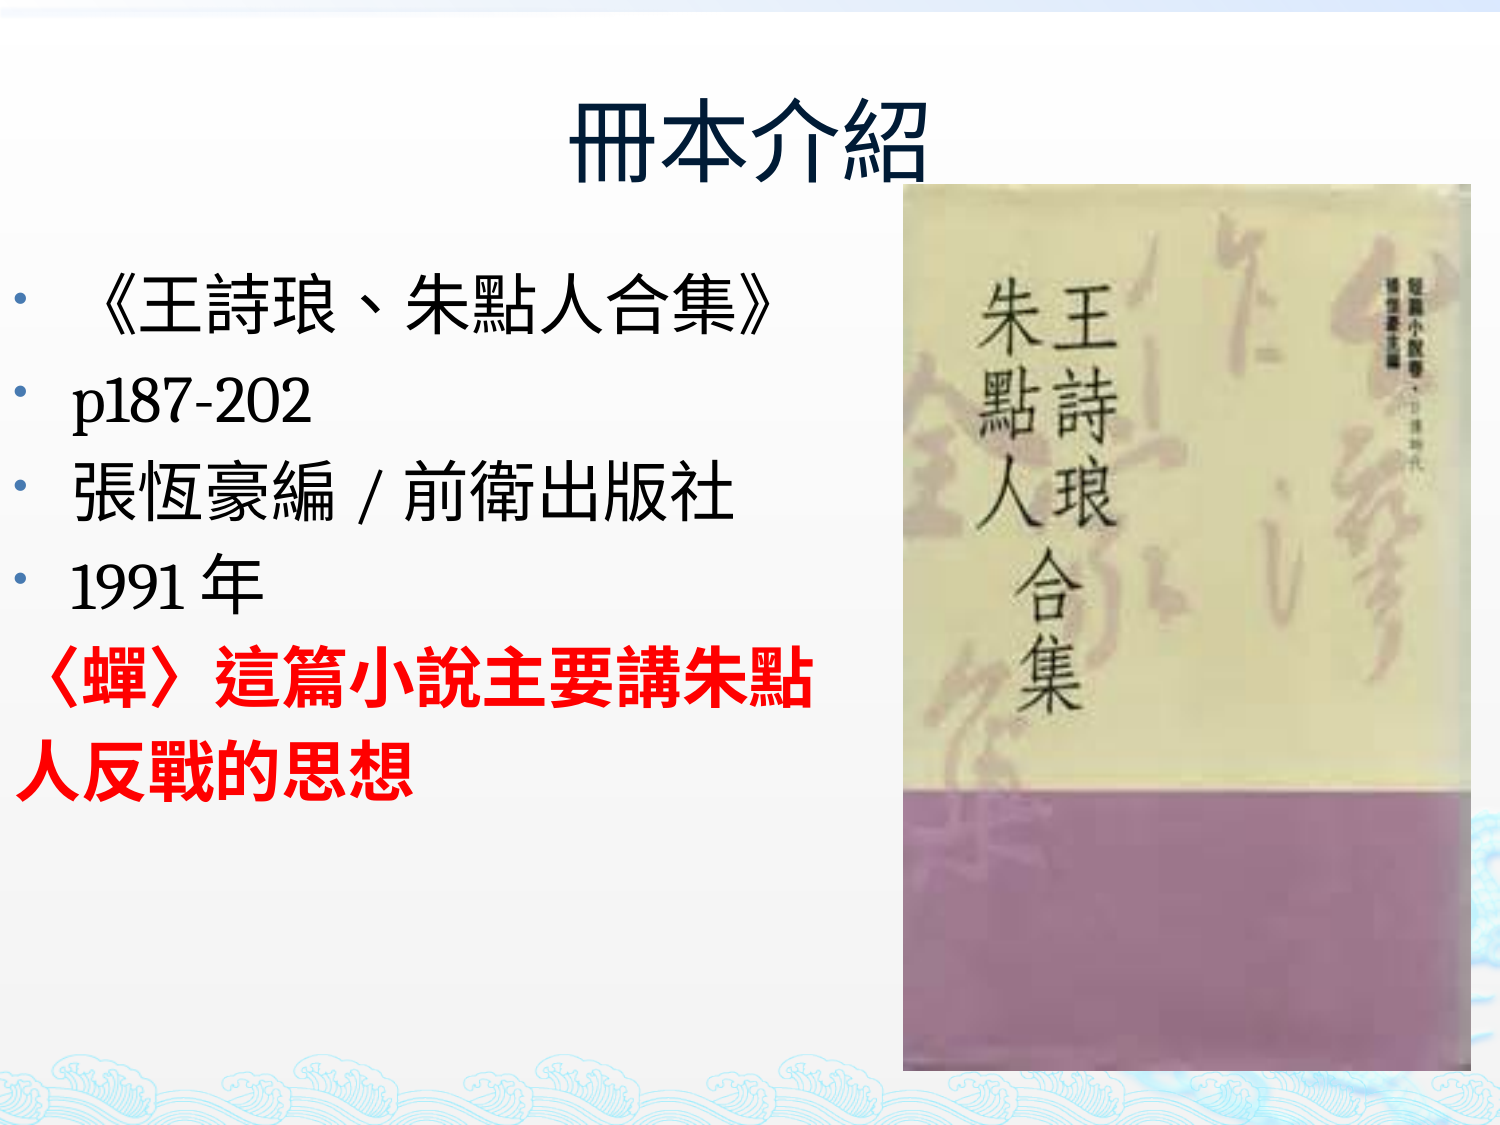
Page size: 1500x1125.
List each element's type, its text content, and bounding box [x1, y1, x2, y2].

picture [903, 183, 1472, 1071]
list 《王詩琅、朱點人合集》 p187-202 張恆豪編/前衛出版社 1991年 〈蟬〉這篇小說主要講朱點 人反戰的思想 [0, 255, 903, 998]
title 冊本介紹 [75, 45, 1425, 233]
